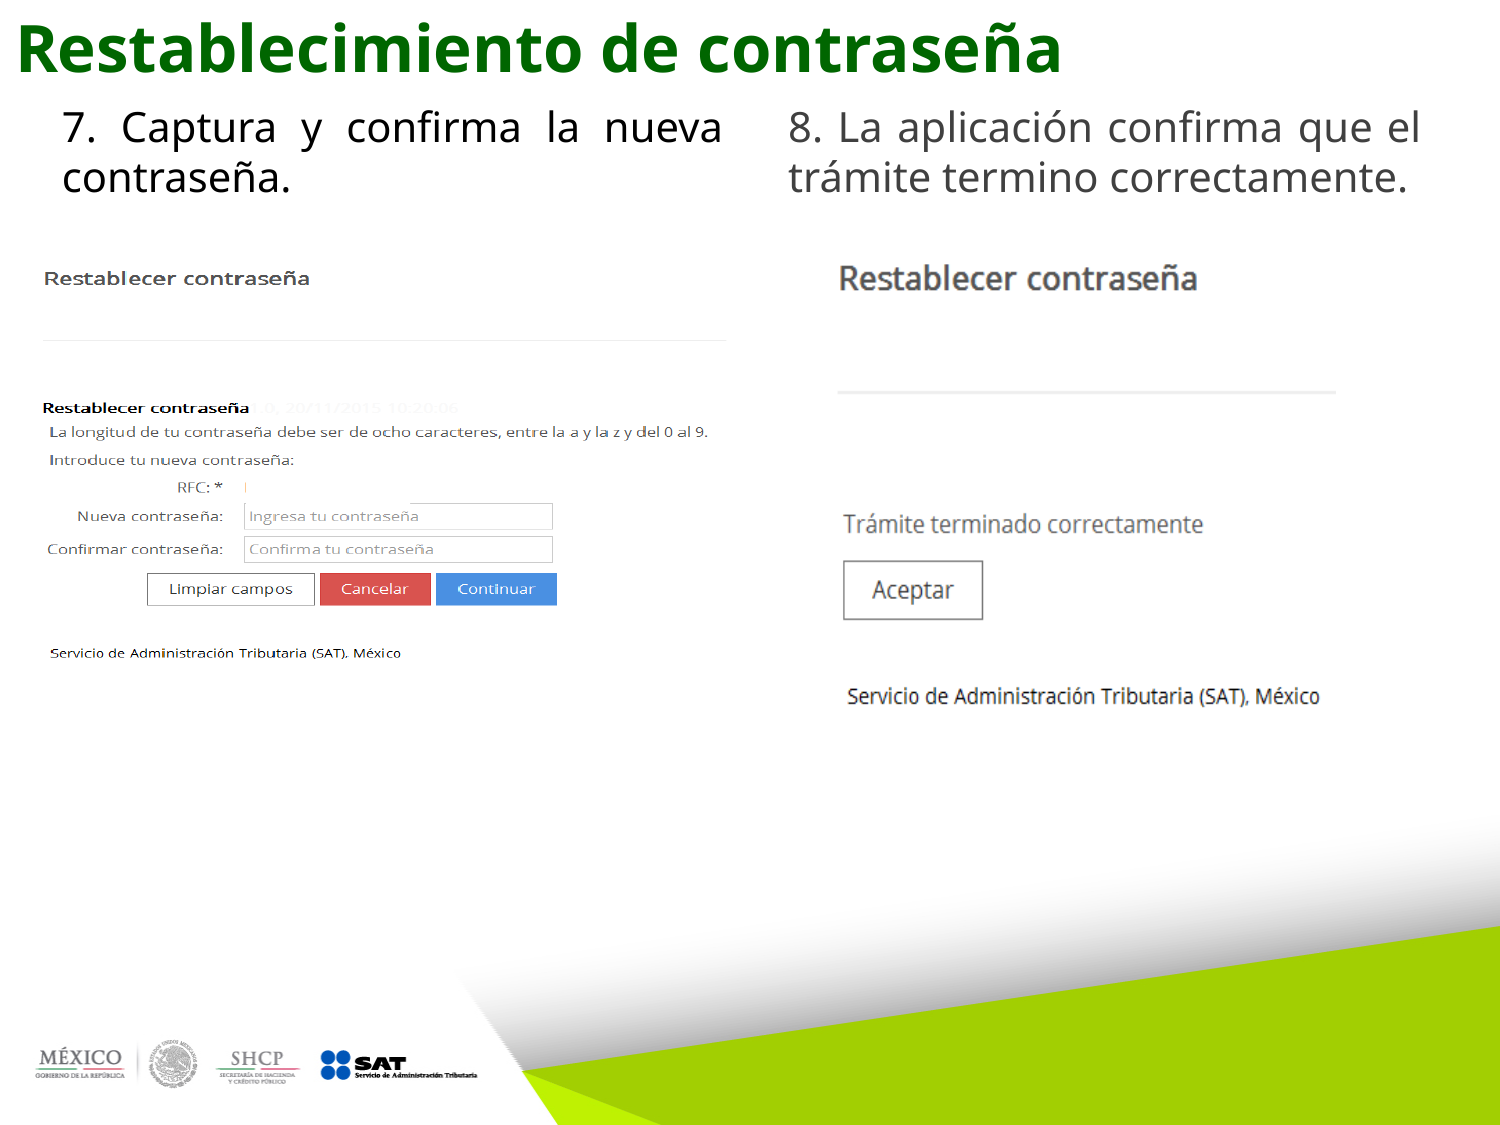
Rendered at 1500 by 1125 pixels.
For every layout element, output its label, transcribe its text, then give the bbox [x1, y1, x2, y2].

title Restablecimiento de contraseña [0, 0, 1500, 94]
picture [0, 94, 1500, 1125]
text_box 8. La aplicación confirma que el trámite termino correctamente. [773, 94, 1437, 246]
text_box 7. Captura y confirma la nueva contraseña. [46, 94, 739, 223]
